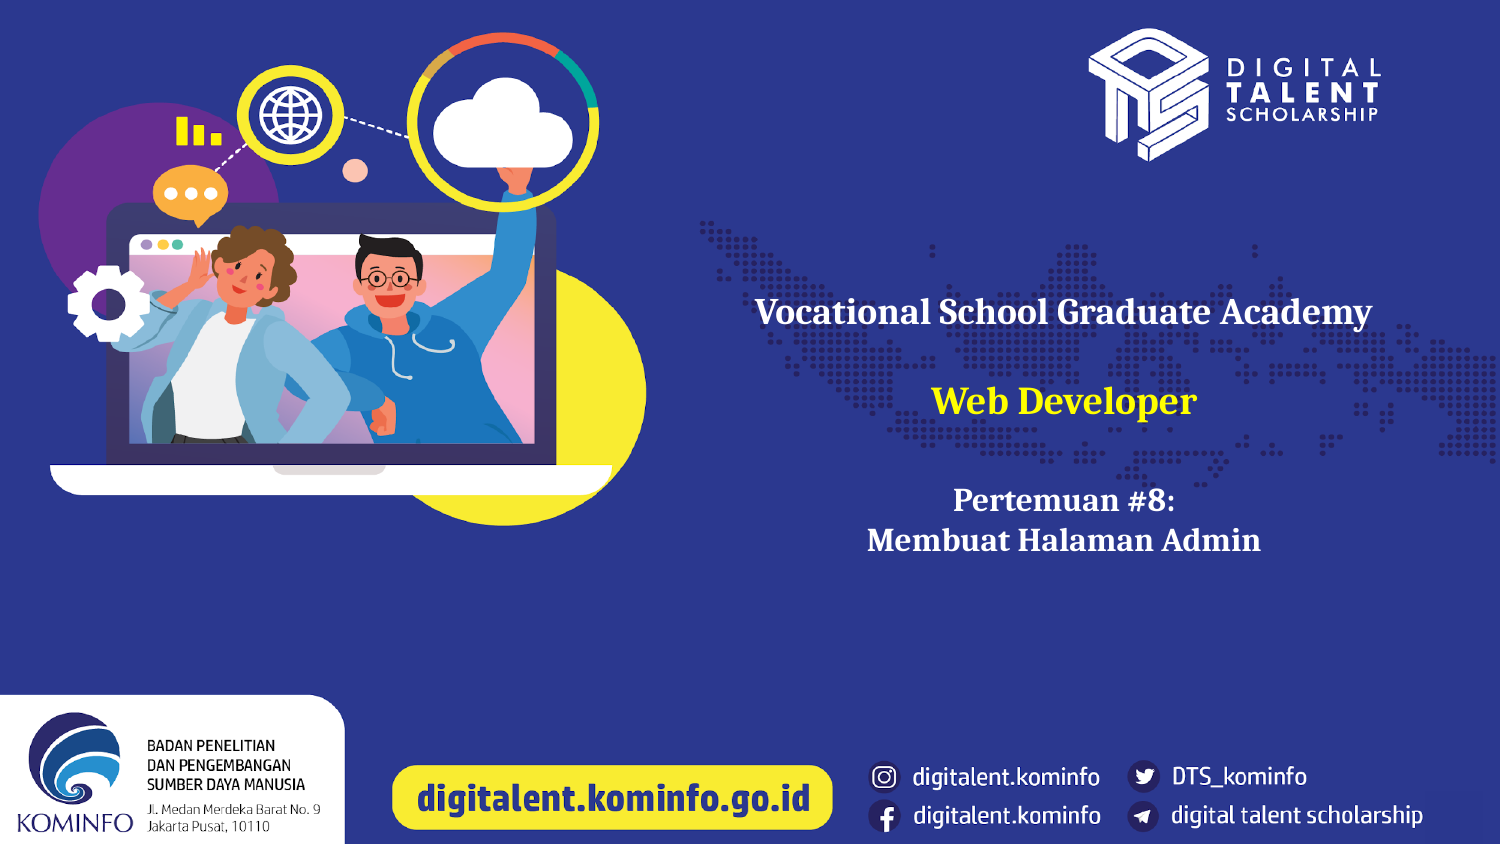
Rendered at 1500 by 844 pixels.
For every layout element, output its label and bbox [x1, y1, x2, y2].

text_box [0, 662, 1500, 844]
picture [0, 0, 1500, 662]
